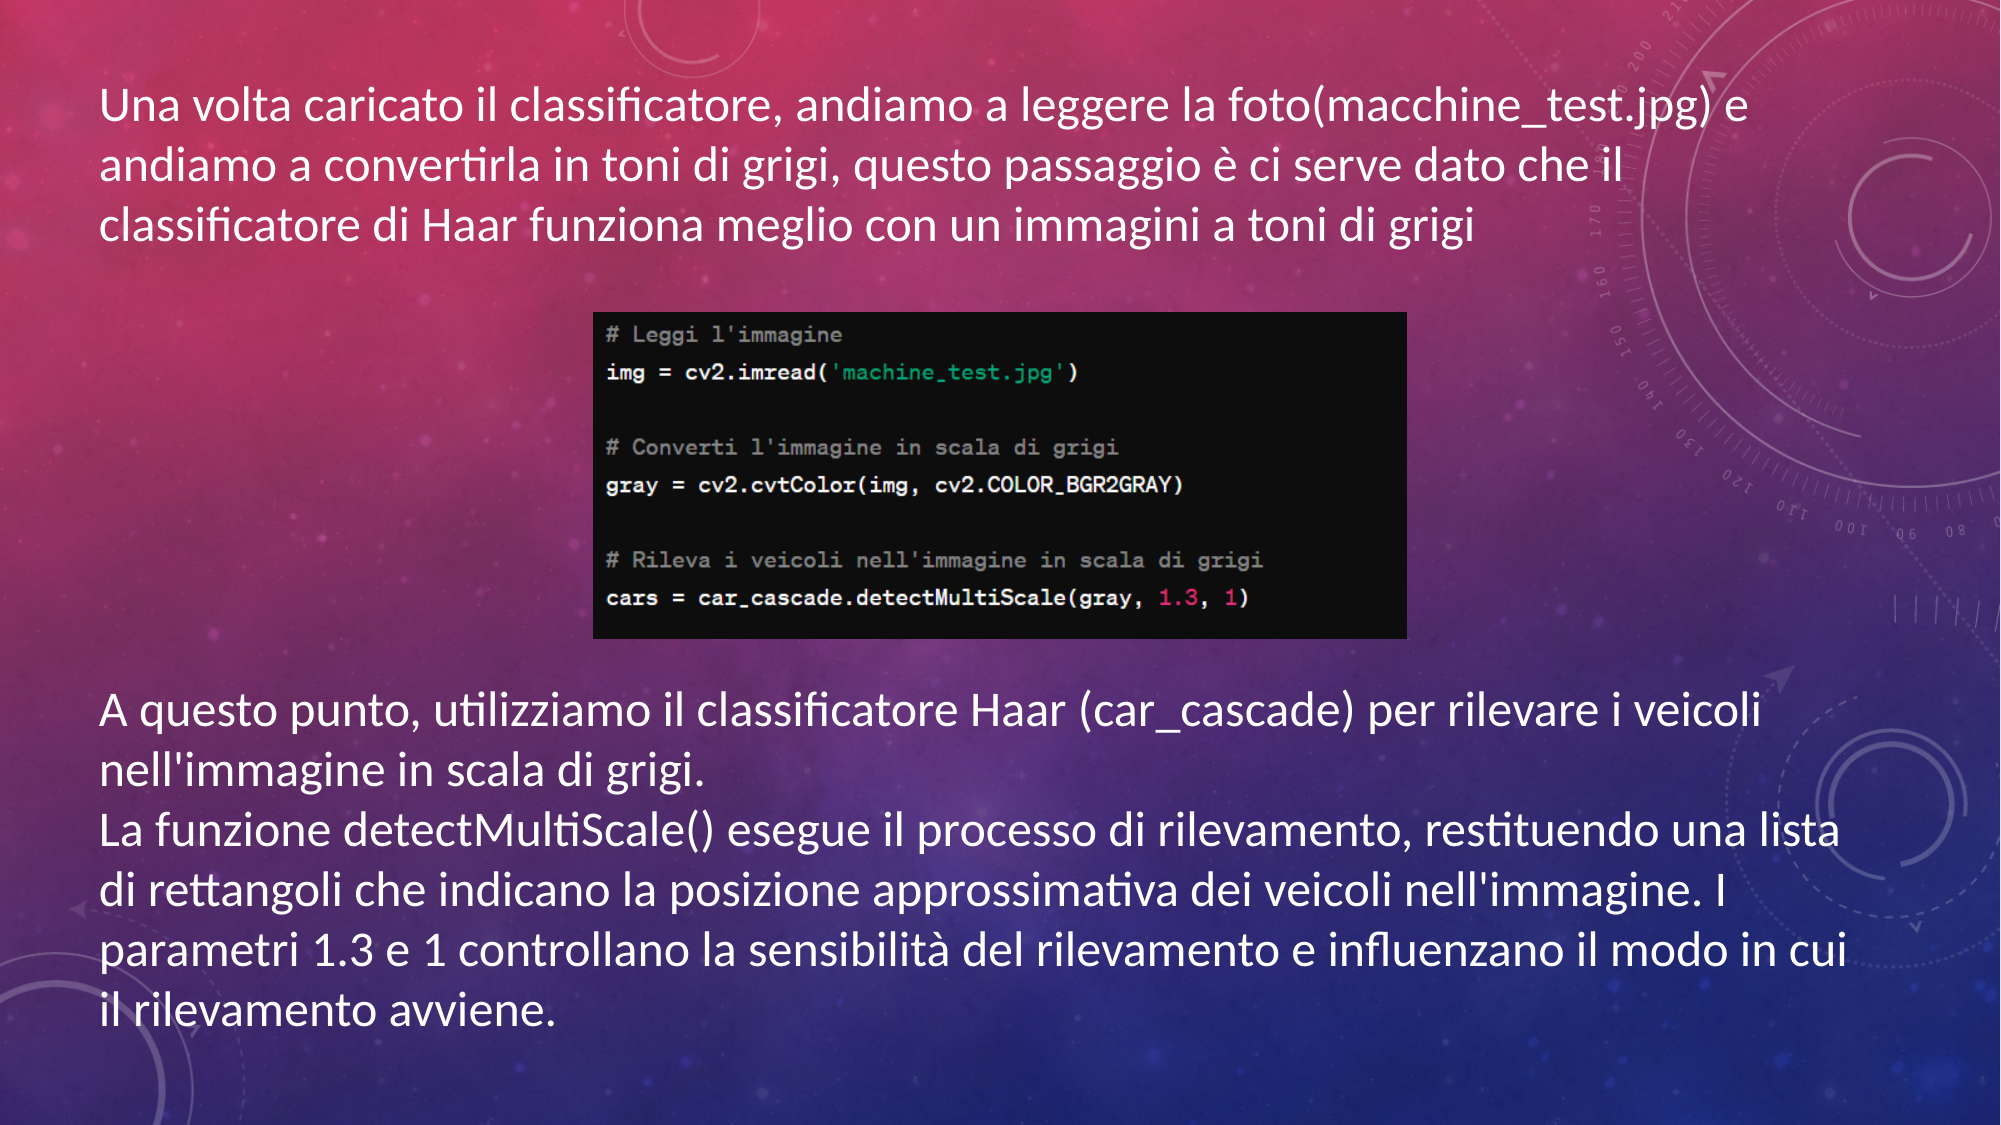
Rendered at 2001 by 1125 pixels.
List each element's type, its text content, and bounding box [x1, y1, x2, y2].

text_box A questo punto, utilizziamo il classificatore Haar (car_cascade) per rilevare i veicoli nell'immagine in scala di grigi. La funzione detectMultiScale() esegue il processo di rilevamento, restituendo una lista di rettangoli che indicano la posizione approssimativa dei veicoli nell'immagine. I parametri 1.3 e 1 controllano la sensibilità del rilevamento e influenzano il modo in cui il rilevamento avviene. [84, 669, 1874, 1044]
text_box Una volta caricato il classificatore, andiamo a leggere la foto(macchine_test.jpg) e andiamo a convertirla in toni di grigi, questo passaggio è ci serve dato che il classificatore di Haar funziona meglio con un immagini a toni di grigi [84, 64, 1874, 259]
picture [0, 0, 2001, 1125]
